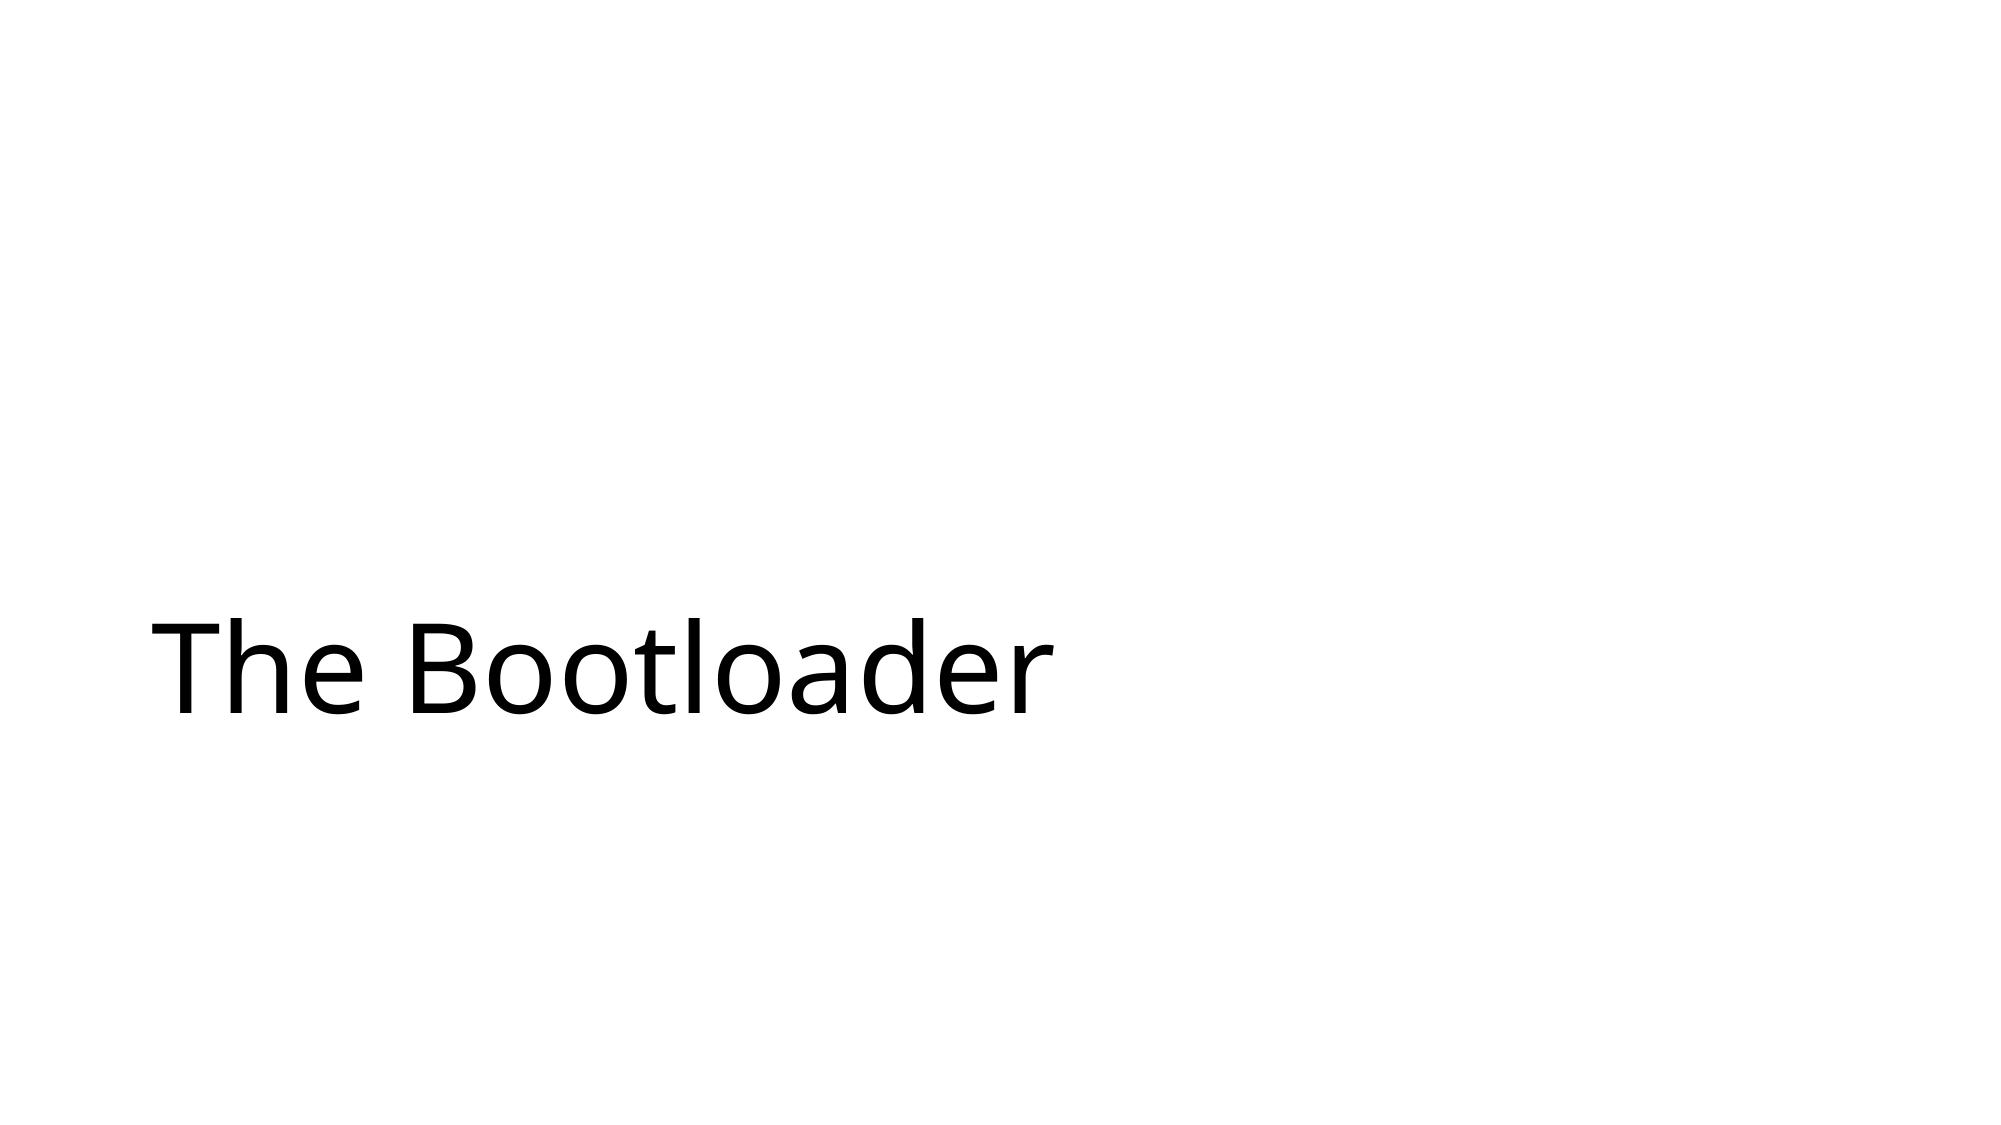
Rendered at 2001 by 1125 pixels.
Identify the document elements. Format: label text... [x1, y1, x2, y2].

title The Bootloader [136, 280, 1862, 749]
